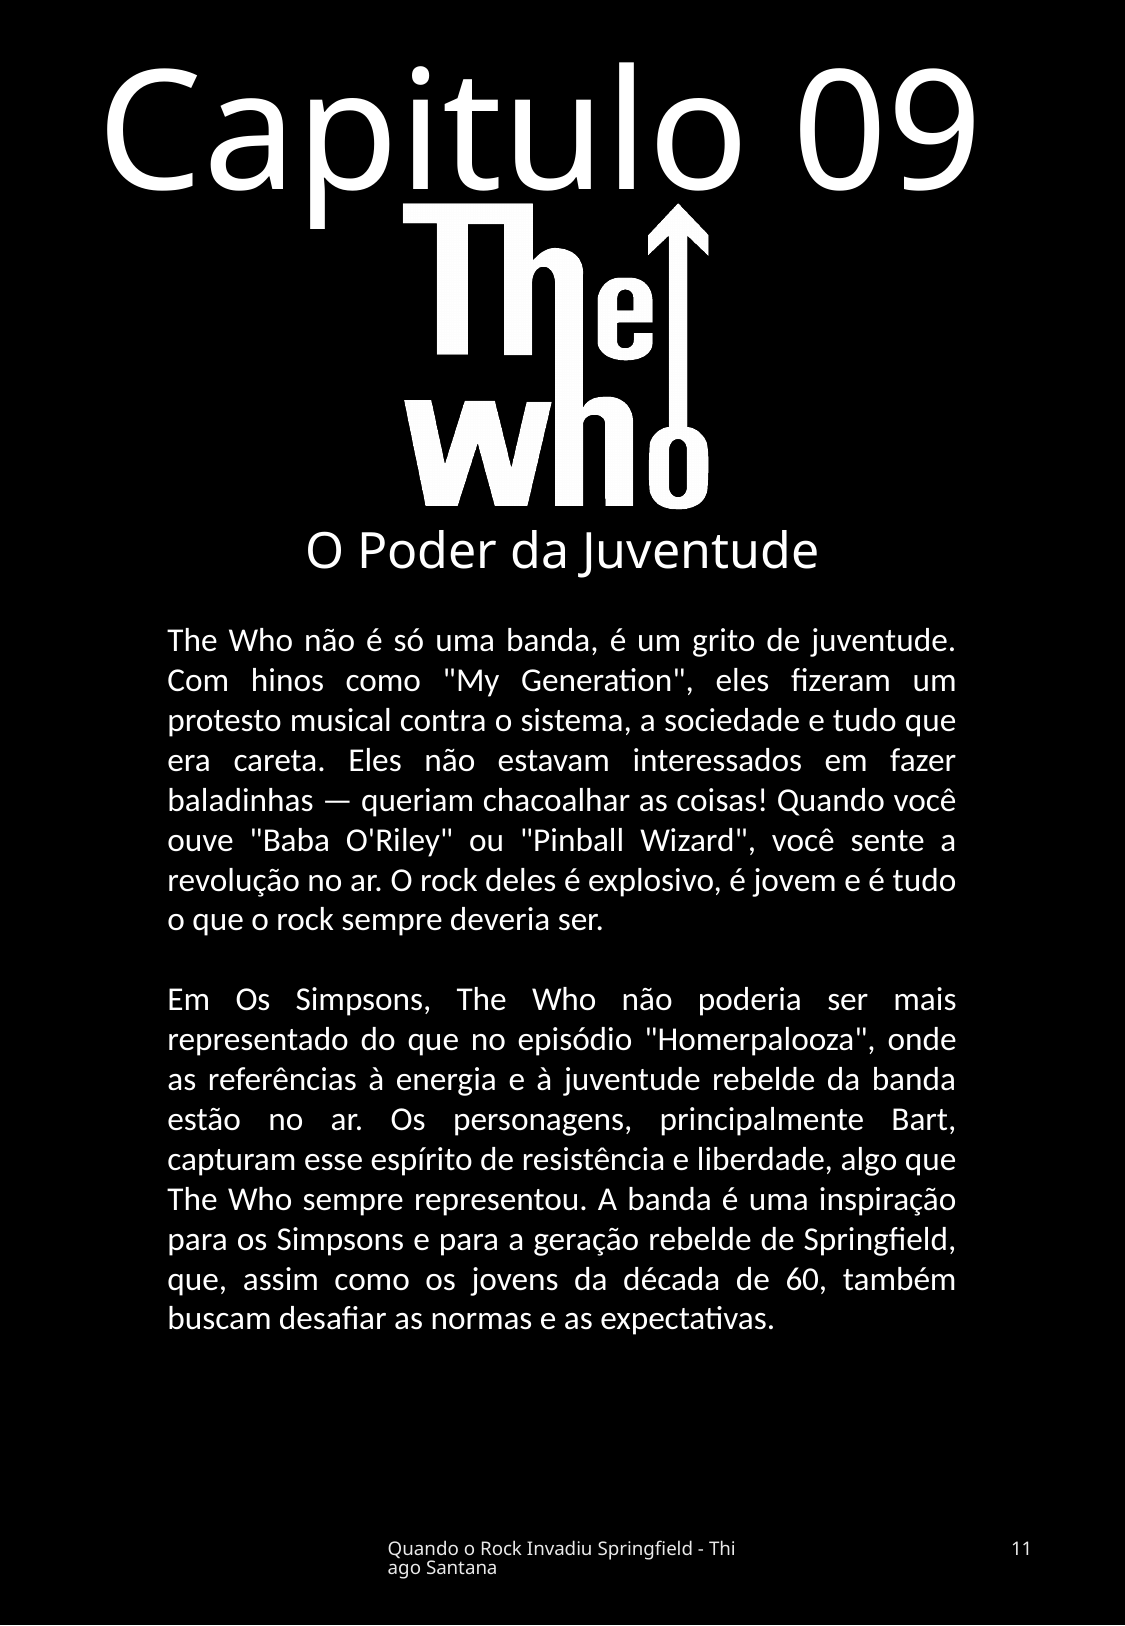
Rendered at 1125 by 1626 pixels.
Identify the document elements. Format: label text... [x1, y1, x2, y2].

slide_number 11 [794, 1506, 1048, 1593]
footer Quando o Rock Invadiu Springfield - Thiago Santana [372, 1506, 753, 1593]
picture [376, 177, 712, 512]
text_box Capitulo 09 [0, 15, 1125, 230]
text_box O Poder da Juventude The Who não é só uma banda, é um grito de juventude. Com hinos como "My Generation", eles fizeram um protesto musical contra o sistema, a sociedade e tudo que era careta. Eles não estavam interessados em fazer baladinhas — queriam chacoalhar as coisas! Quando você ouve "Baba O'Riley" ou "Pinball Wizard", você sente a revolução no ar. O rock deles é explosivo, é jovem e é tudo o que o rock sempre deveria ser. Em Os Simpsons, The Who não poderia ser mais representado do que no episódio "Homerpalooza", onde as referências à energia e à juventude rebelde da banda estão no ar. Os personagens, principalmente Bart, capturam esse espírito de resistência e liberdade, algo que The Who sempre representou. A banda é uma inspiração para os Simpsons e para a geração rebelde de Springfield, que, assim como os jovens da década de 60, também buscam desafiar as normas e as expectativas. [152, 510, 973, 1345]
